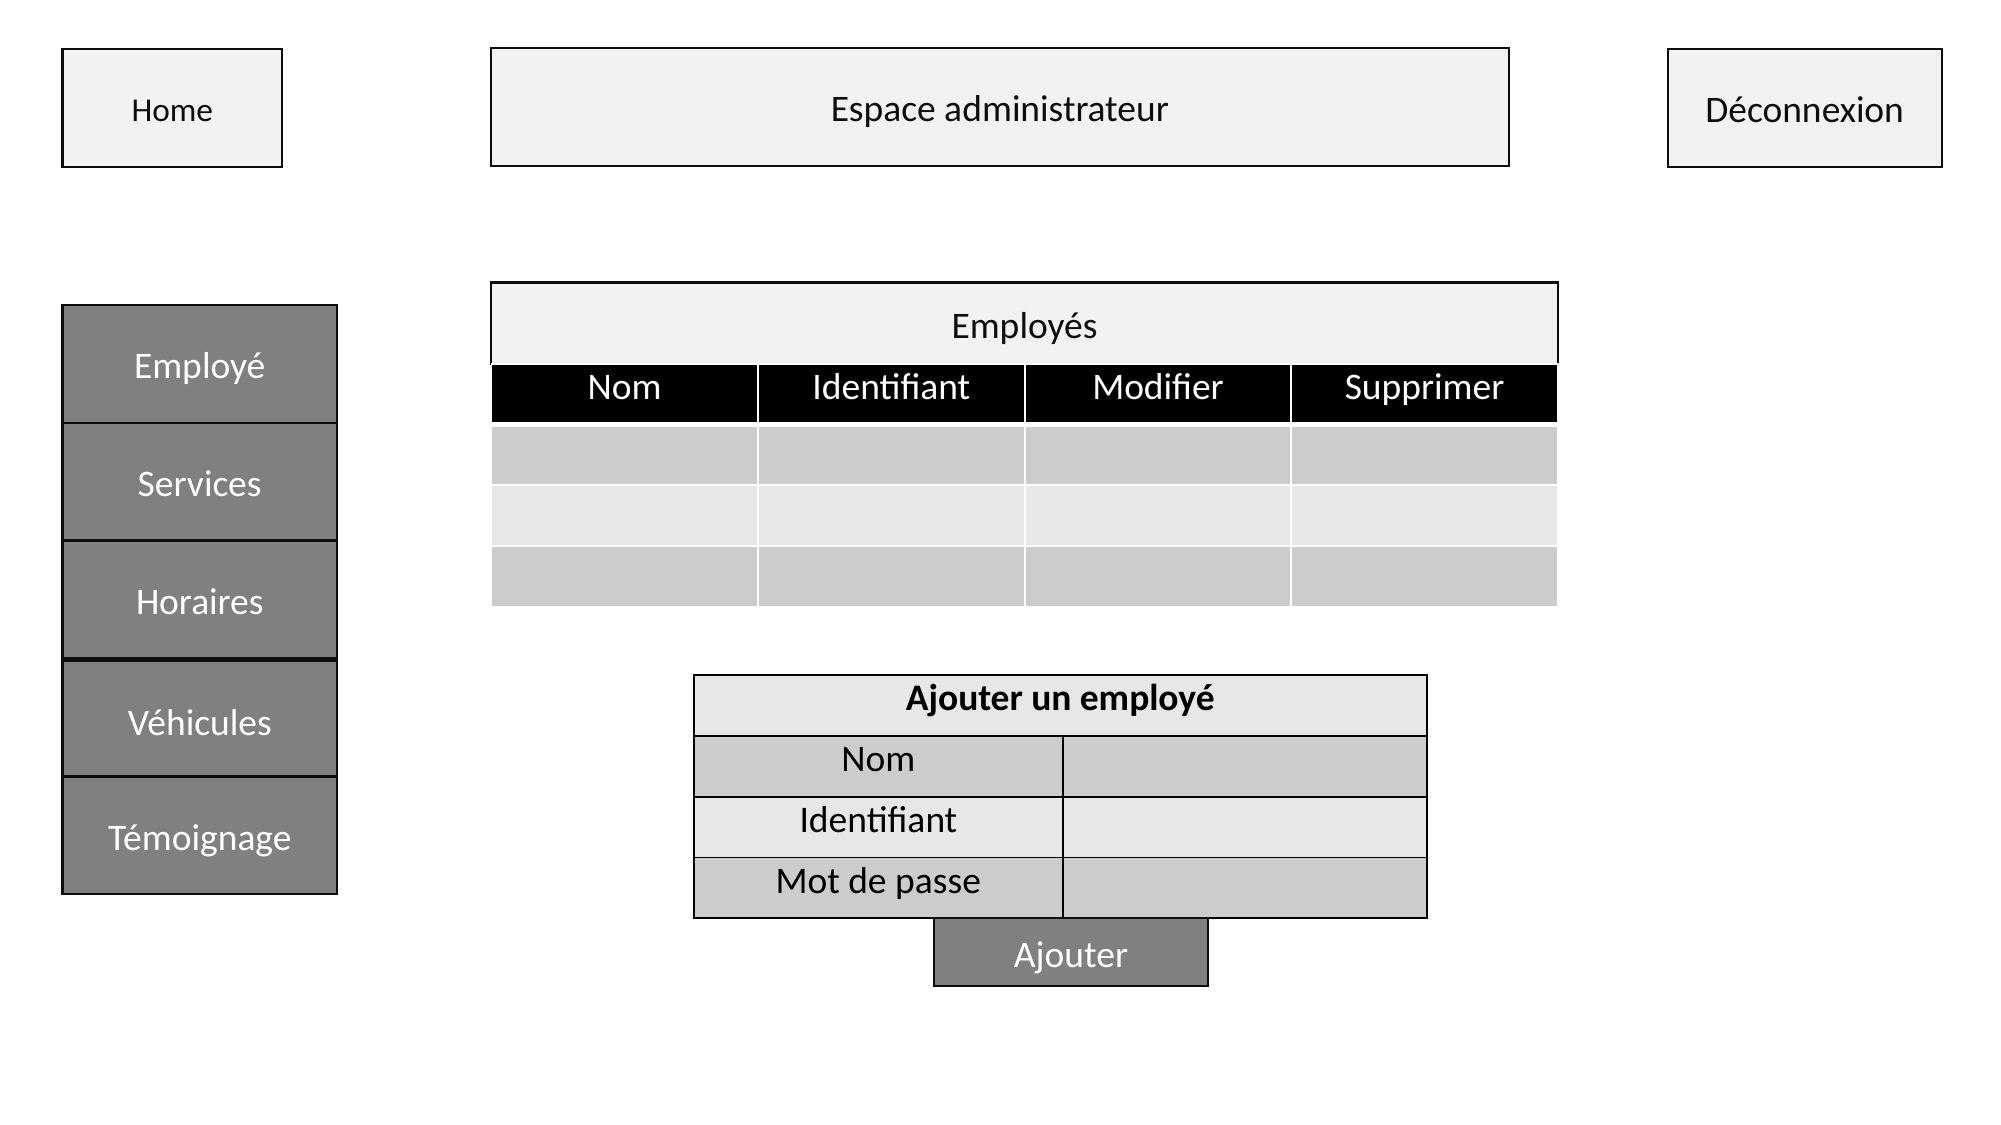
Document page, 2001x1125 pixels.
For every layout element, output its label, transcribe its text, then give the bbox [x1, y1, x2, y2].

table_header Modifier [1026, 365, 1290, 422]
table_header Supprimer [1292, 365, 1557, 422]
table_cell [492, 547, 757, 606]
table_cell [1064, 798, 1426, 857]
table_cell [1064, 858, 1426, 917]
table_cell [492, 427, 757, 484]
table_cell Nom [695, 737, 1062, 796]
table_cell Identifiant [695, 798, 1062, 857]
table_cell [759, 486, 1024, 545]
table_cell Mot de passe [695, 858, 1062, 917]
table_cell [1026, 427, 1290, 484]
text_box Ajouter [933, 917, 1209, 987]
text_box Déconnexion [1667, 48, 1943, 168]
table_cell [1026, 547, 1290, 606]
text_box Espace administrateur [490, 47, 1510, 167]
text_box Employés [490, 281, 1559, 363]
table_cell [759, 547, 1024, 606]
text_box Services [61, 422, 338, 540]
text_box Témoignage [61, 775, 338, 895]
table_cell [1064, 737, 1426, 796]
table_cell [1292, 486, 1557, 545]
table_cell [1292, 427, 1557, 484]
text_box Employé [61, 304, 338, 422]
table_cell [492, 486, 757, 545]
table_cell [759, 427, 1024, 484]
table_header Nom [492, 365, 757, 422]
table_header Ajouter un employé [695, 676, 1426, 735]
text_box Home [61, 48, 283, 168]
table_cell [1292, 547, 1557, 606]
table_header Identifiant [759, 365, 1024, 422]
table_cell [1026, 486, 1290, 545]
text_box Horaires [61, 540, 338, 660]
text_box Véhicules [61, 660, 338, 775]
